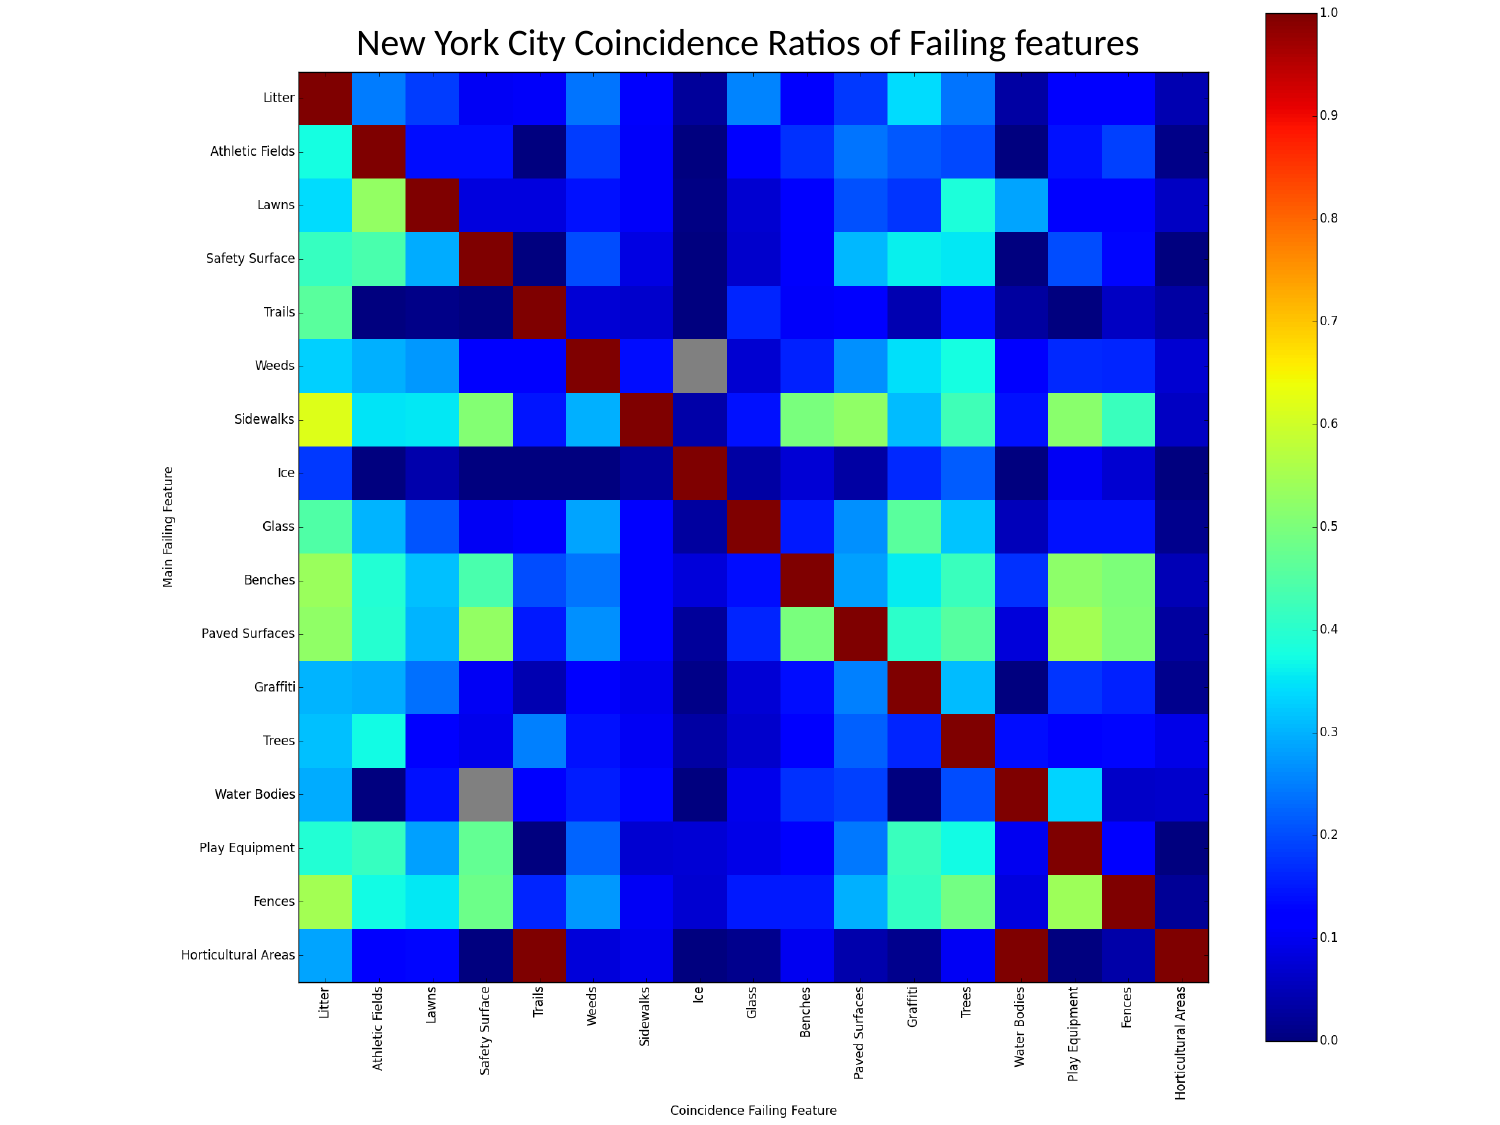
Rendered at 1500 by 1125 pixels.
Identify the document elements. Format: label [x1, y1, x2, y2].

picture [154, 0, 1346, 1125]
